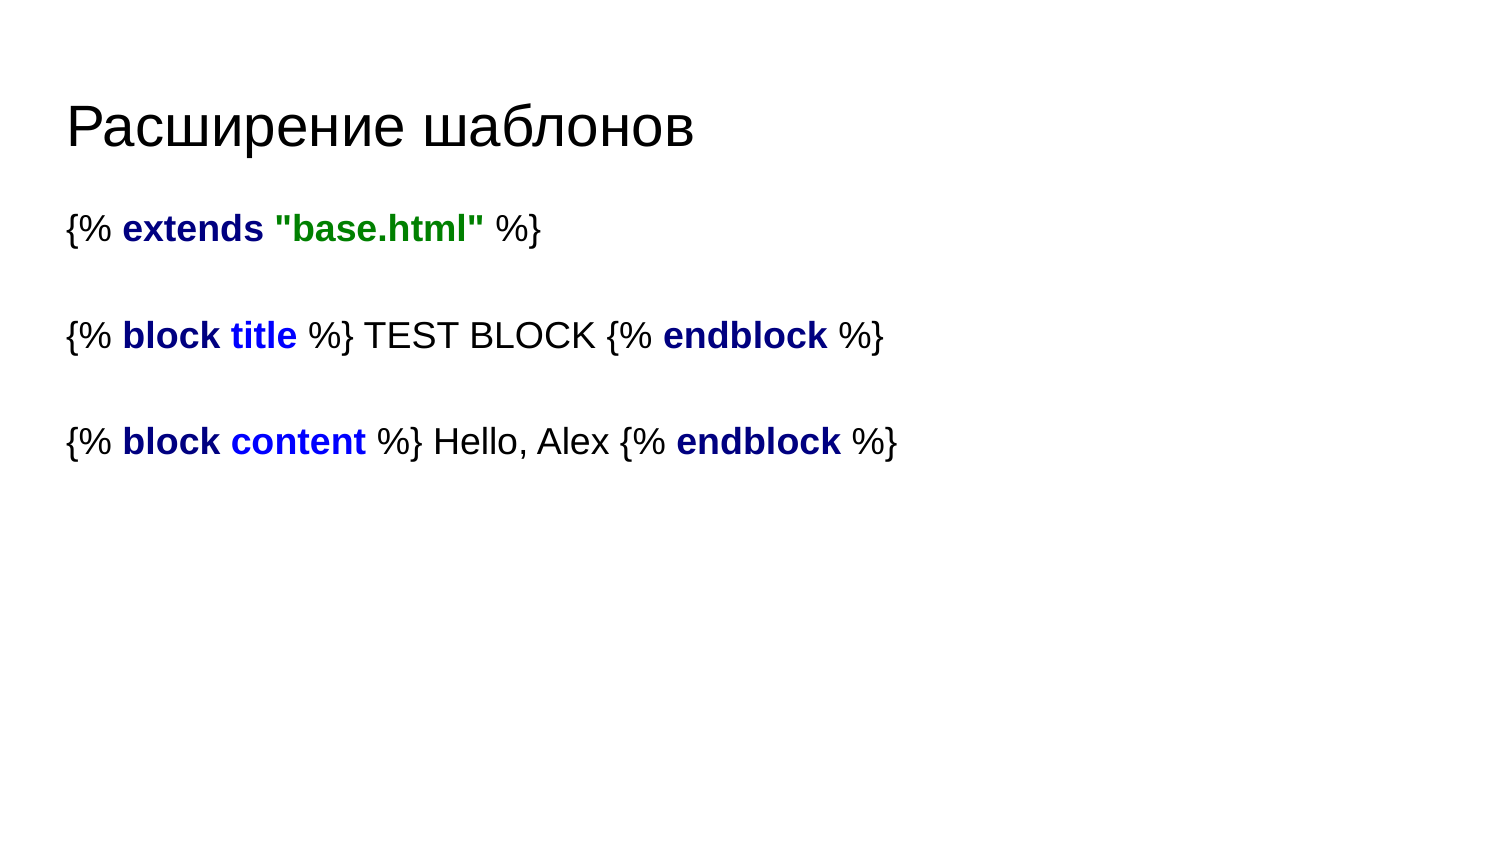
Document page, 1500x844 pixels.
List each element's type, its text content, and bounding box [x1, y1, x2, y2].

list {% extends "base.html" %} {% block title %} TEST BLOCK {% endblock %} {% block content %} Hello, Alex {% endblock %} [51, 189, 1449, 750]
title Расширение шаблонов [51, 72, 1449, 167]
